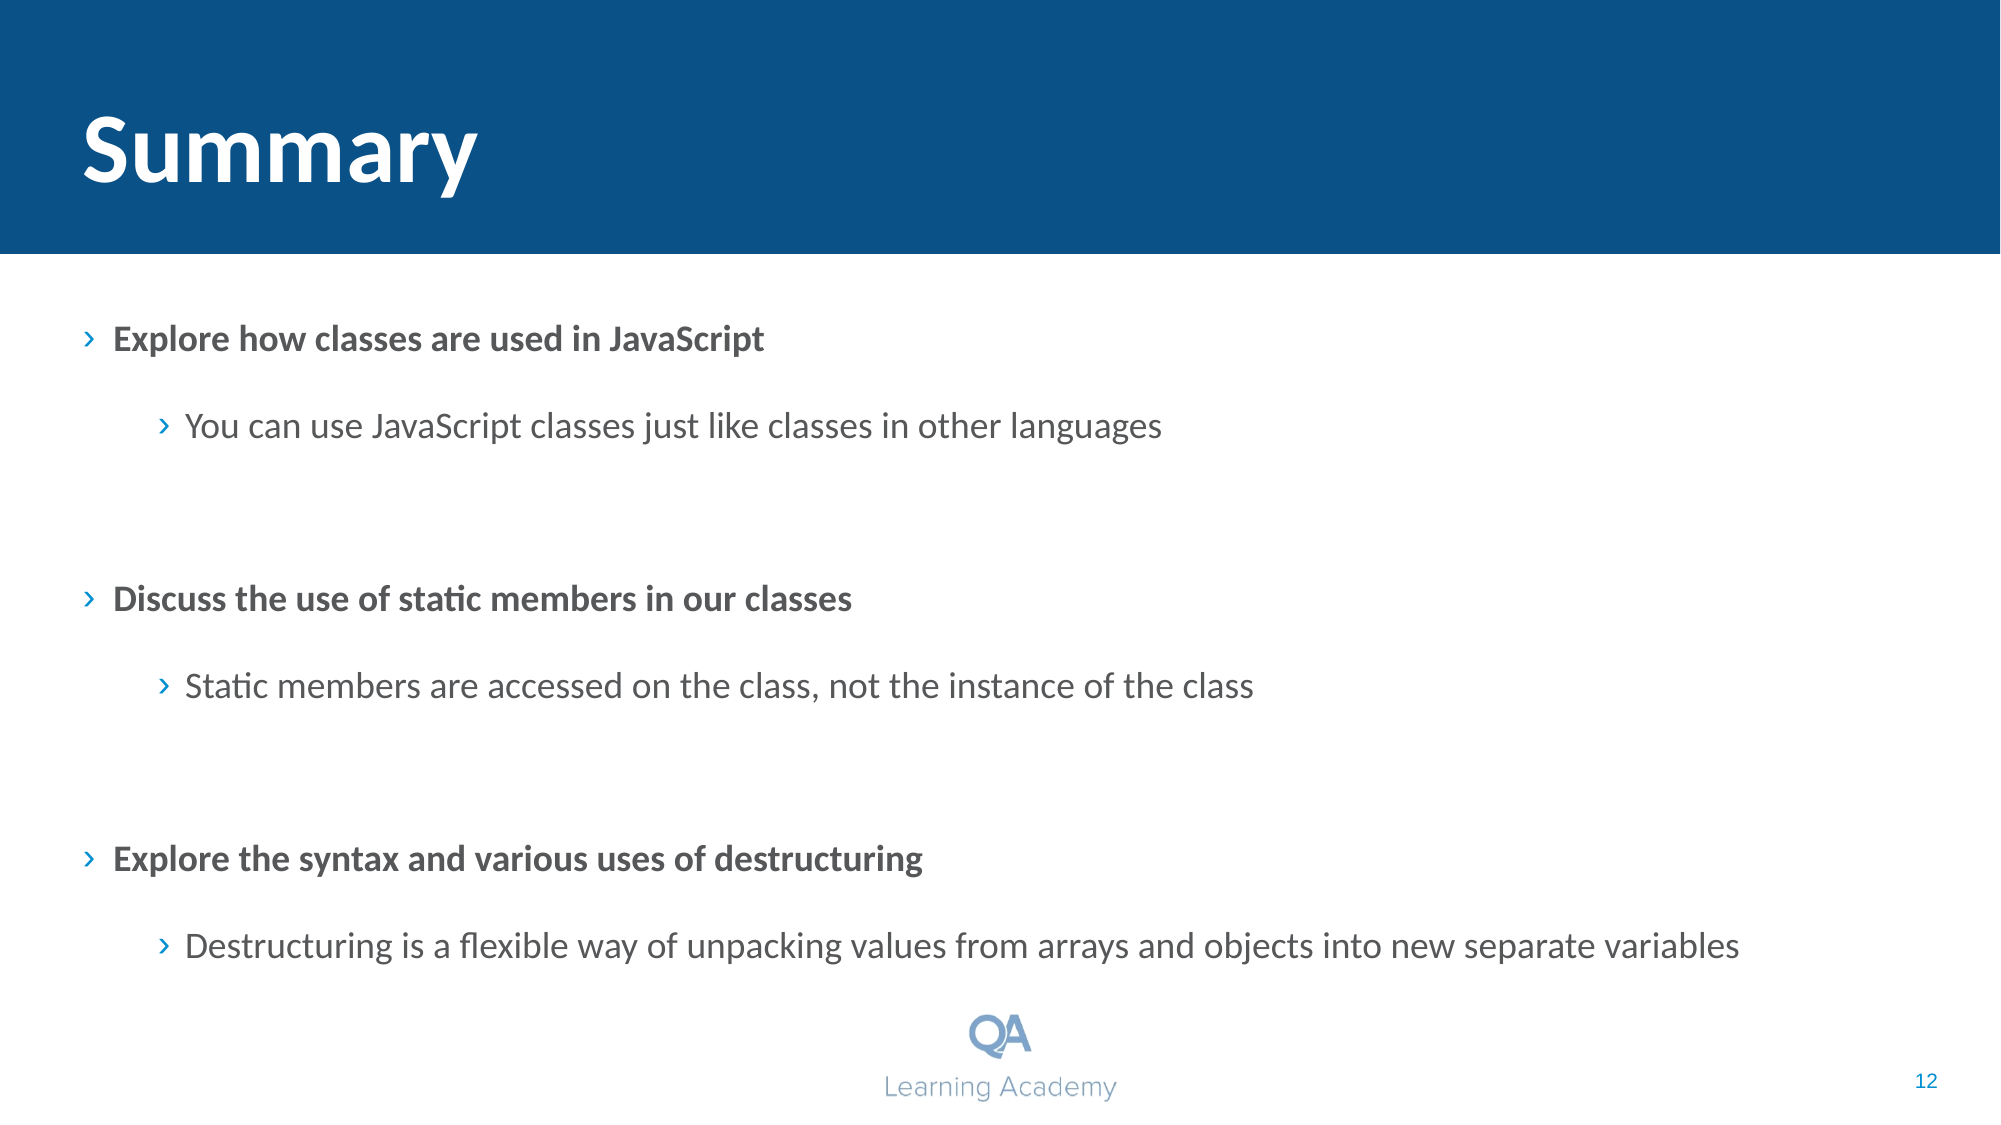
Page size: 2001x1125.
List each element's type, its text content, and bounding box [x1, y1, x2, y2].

list Explore how classes are used in JavaScript You can use JavaScript classes just like classes in other languages Discuss the use of static members in our classes Static members are accessed on the class, not the instance of the class Explore the syntax and various uses of destructuring Destructuring is a flexible way of unpacking values from arrays and objects into new separate variables [67, 306, 1939, 1000]
title Summary [67, 20, 1565, 210]
